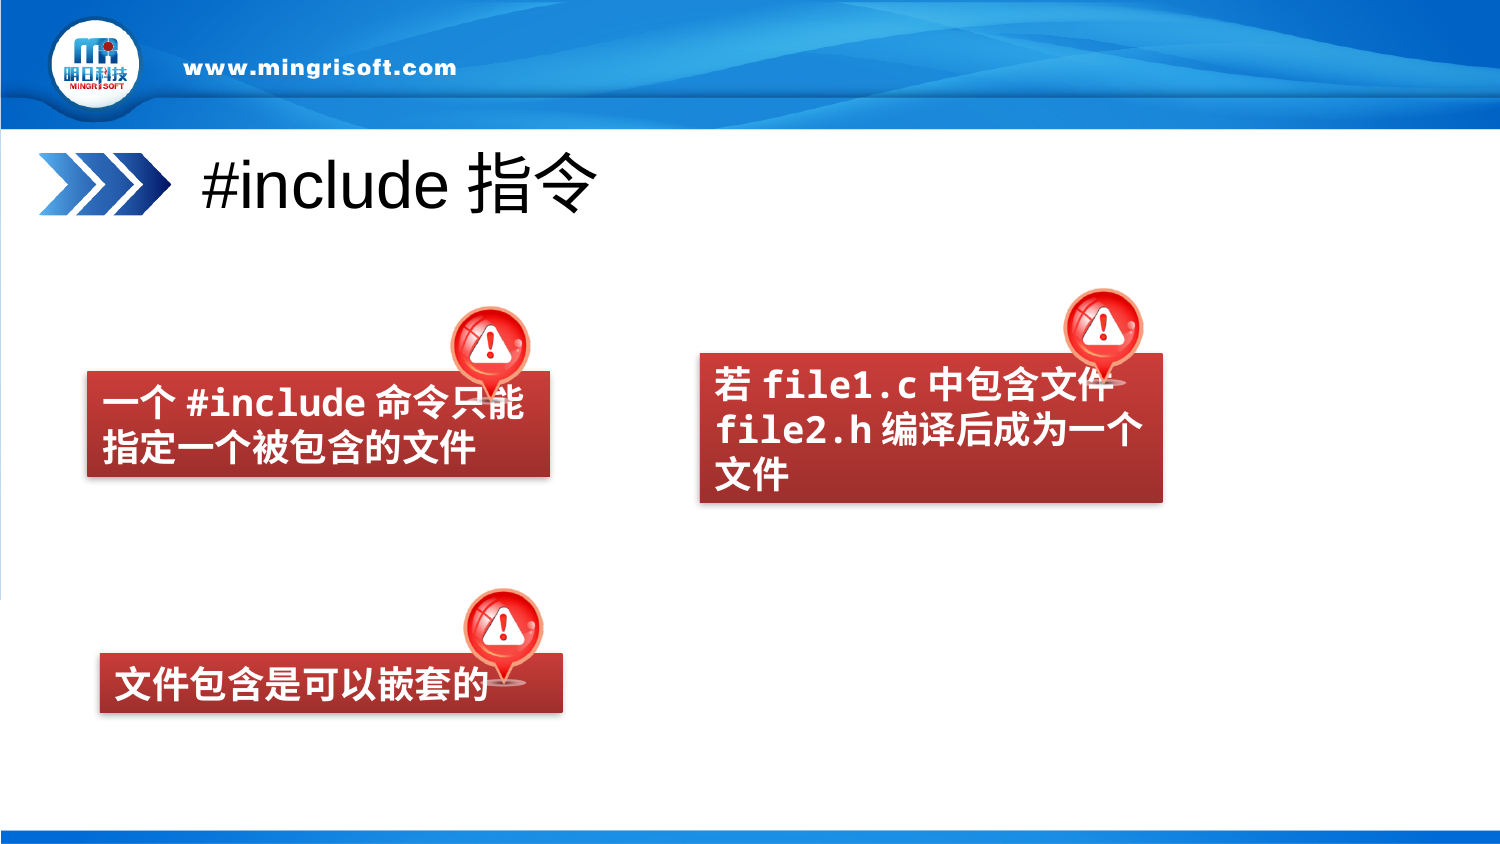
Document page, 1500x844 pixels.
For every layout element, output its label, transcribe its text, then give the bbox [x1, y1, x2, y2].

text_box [699, 284, 1163, 506]
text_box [87, 302, 551, 478]
picture [0, 0, 1500, 844]
text_box #include指令 [187, 134, 1100, 235]
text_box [99, 584, 563, 715]
